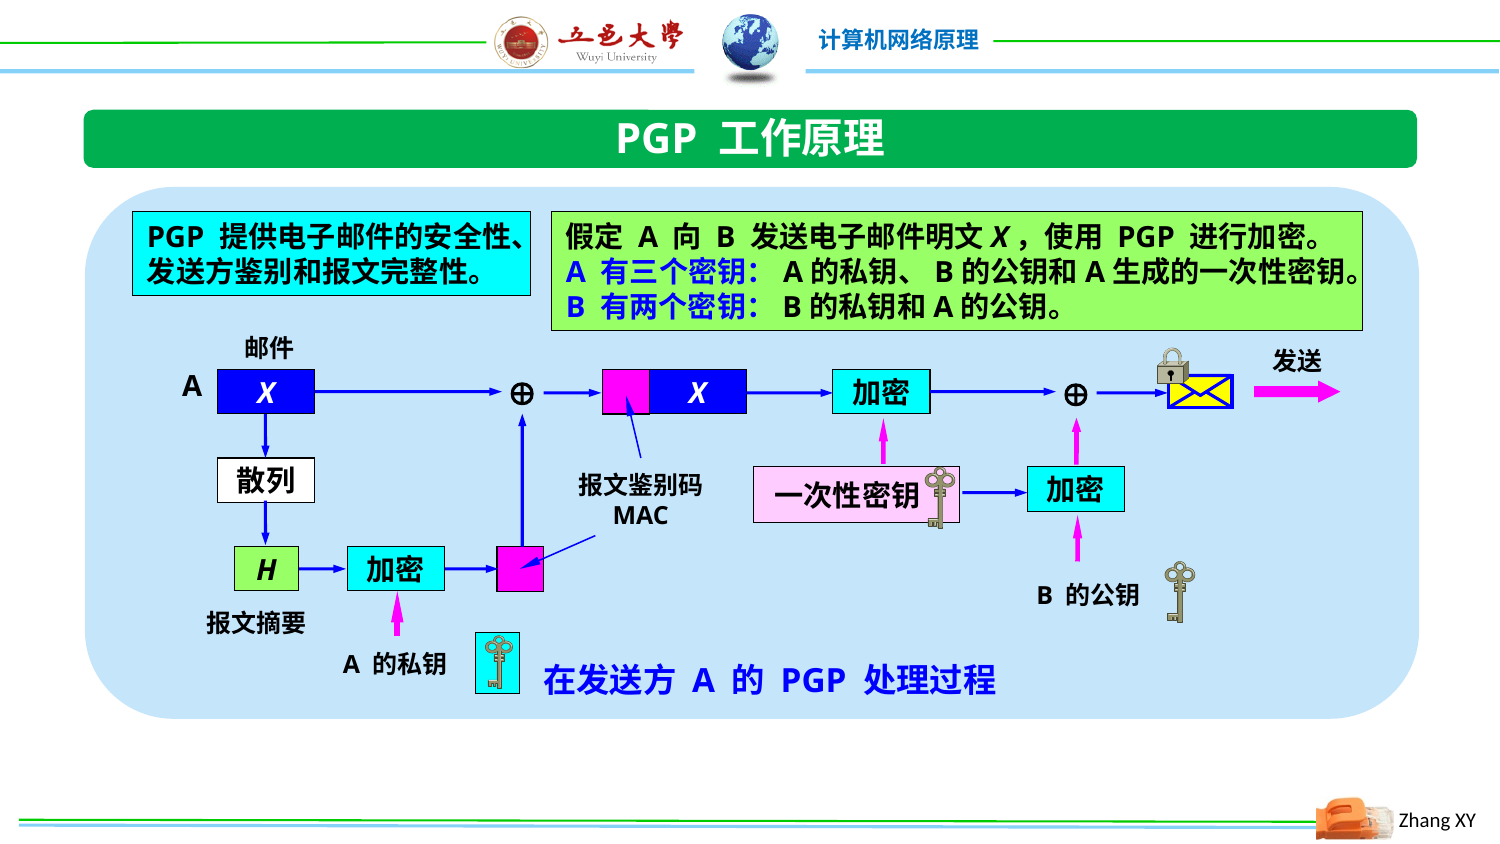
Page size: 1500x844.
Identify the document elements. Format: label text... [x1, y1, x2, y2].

picture [908, 481, 971, 514]
text_box [83, 109, 600, 168]
text_box [393, 591, 402, 636]
text_box  [492, 359, 552, 420]
text_box [518, 413, 527, 547]
text_box [261, 413, 270, 458]
text_box 一次性密钥 [943, 466, 960, 480]
text_box [445, 564, 499, 574]
text_box [314, 387, 502, 396]
text_box 加密 [832, 369, 931, 414]
text_box [626, 395, 641, 458]
text_box PGP 工作原理 [600, 104, 901, 170]
text_box 邮件 [229, 325, 310, 370]
text_box 一次性密钥 [753, 466, 937, 523]
text_box 在发送方 A 的 PGP 处理过程 [528, 651, 1011, 707]
text_box 加密 [1027, 466, 1125, 512]
text_box  [1046, 360, 1106, 421]
picture [494, 15, 697, 69]
text_box [901, 109, 1418, 168]
text_box X [217, 369, 315, 414]
text_box [746, 388, 833, 398]
text_box [299, 564, 346, 574]
picture [1156, 347, 1190, 385]
text_box [929, 387, 1056, 396]
text_box A 的私钥 [328, 640, 463, 686]
text_box 报文鉴别码 MAC [563, 462, 719, 537]
text_box [497, 546, 544, 592]
text_box [1072, 417, 1081, 465]
text_box [1096, 390, 1163, 398]
text_box [1254, 383, 1341, 403]
text_box [519, 535, 596, 569]
text_box [82, 184, 1422, 721]
text_box X [649, 369, 747, 414]
text_box [879, 418, 888, 464]
text_box 报文摘要 [191, 599, 322, 645]
text_box [974, 488, 1027, 497]
text_box [261, 500, 270, 545]
picture [1316, 796, 1394, 840]
picture [1148, 576, 1211, 608]
text_box A [167, 359, 218, 410]
text_box 发送 [1257, 338, 1337, 383]
text_box 假定 A 向 B 发送电子邮件明文X，使用 PGP 进行加密。 A 有三个密钥：A的私钥、B的公钥和A生成的一次性密钥。 B 有两个密钥：B的私钥和A的公钥。 [551, 211, 1363, 331]
text_box B 的公钥 [1021, 571, 1156, 617]
text_box H [234, 546, 299, 591]
text_box [602, 369, 649, 414]
text_box [543, 388, 602, 398]
text_box 加密 [347, 546, 445, 591]
text_box PGP 提供电子邮件的安全性、发送方鉴别和报文完整性。 [132, 211, 531, 296]
text_box 散列 [217, 457, 315, 503]
picture [720, 12, 780, 88]
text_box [475, 631, 521, 694]
text_box [1073, 514, 1082, 562]
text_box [1168, 375, 1233, 408]
